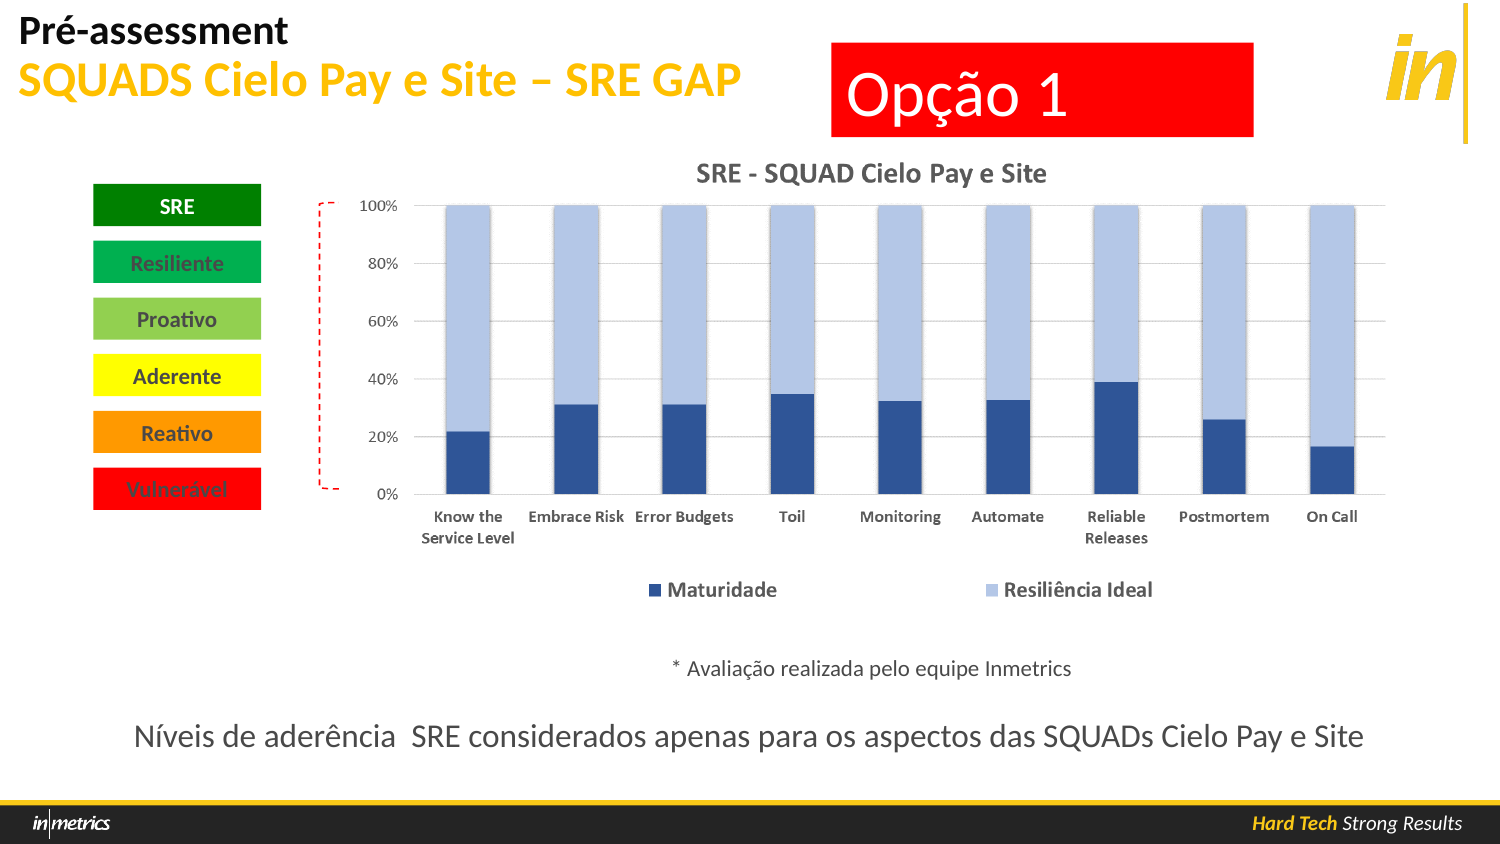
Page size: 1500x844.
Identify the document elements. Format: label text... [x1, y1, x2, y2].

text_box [93, 183, 262, 508]
text_box Opção 1 [831, 42, 1254, 138]
picture [32, 809, 111, 839]
title Pré-assessment SQUADS Cielo Pay e Site – SRE GAP [18, 8, 1461, 109]
text_box * Avaliação realizada pelo equipe Inmetrics [437, 646, 1306, 689]
text_box Níveis de aderência SRE considerados apenas para os aspectos das SQUADs Cielo Pay e Site [29, 707, 1471, 762]
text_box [319, 144, 1386, 632]
picture [1386, 3, 1468, 144]
